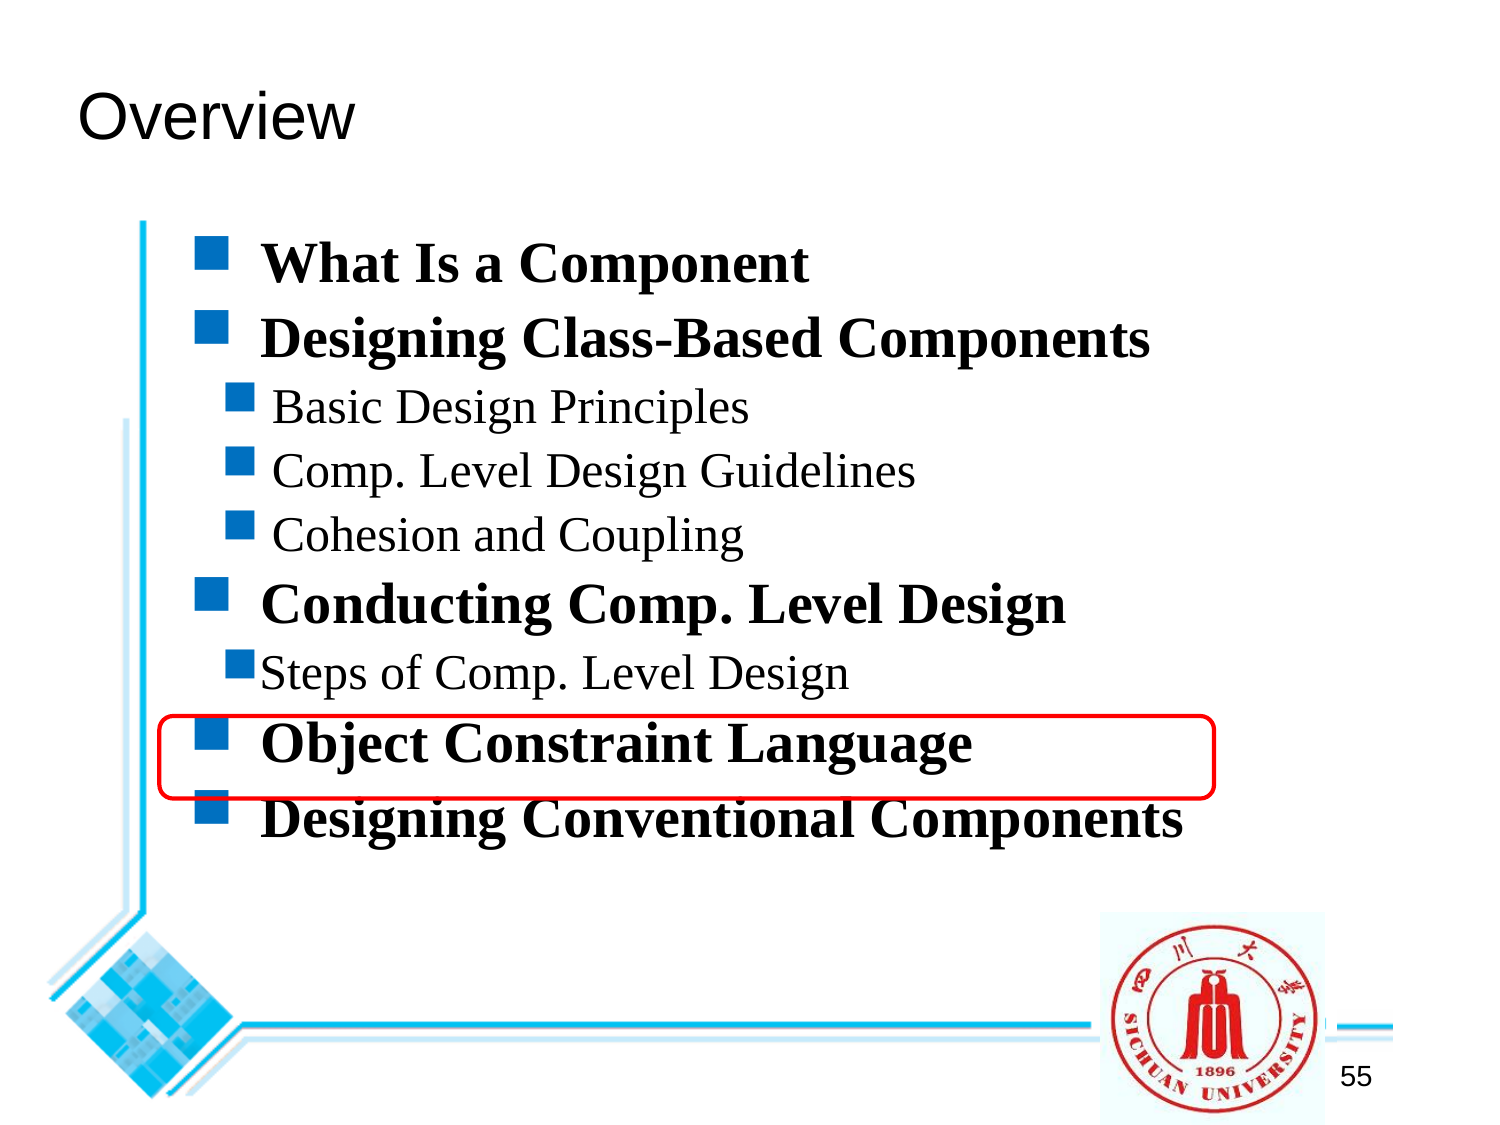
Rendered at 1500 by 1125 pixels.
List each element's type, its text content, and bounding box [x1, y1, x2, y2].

text_box [159, 715, 1215, 799]
list What Is a Component Designing Class-Based Components Basic Design Principles Comp. Level Design Guidelines Cohesion and Coupling Conducting Comp. Level Design Steps of Comp. Level Design Object Constraint Language Designing Conventional Components [174, 224, 1413, 1013]
picture [1388, 1028, 1393, 1049]
picture [1100, 1100, 1324, 1125]
text_box [1074, 1024, 1388, 1100]
title Overview [62, 37, 1413, 188]
slide_number [1324, 1049, 1401, 1125]
picture [35, 209, 1393, 1101]
